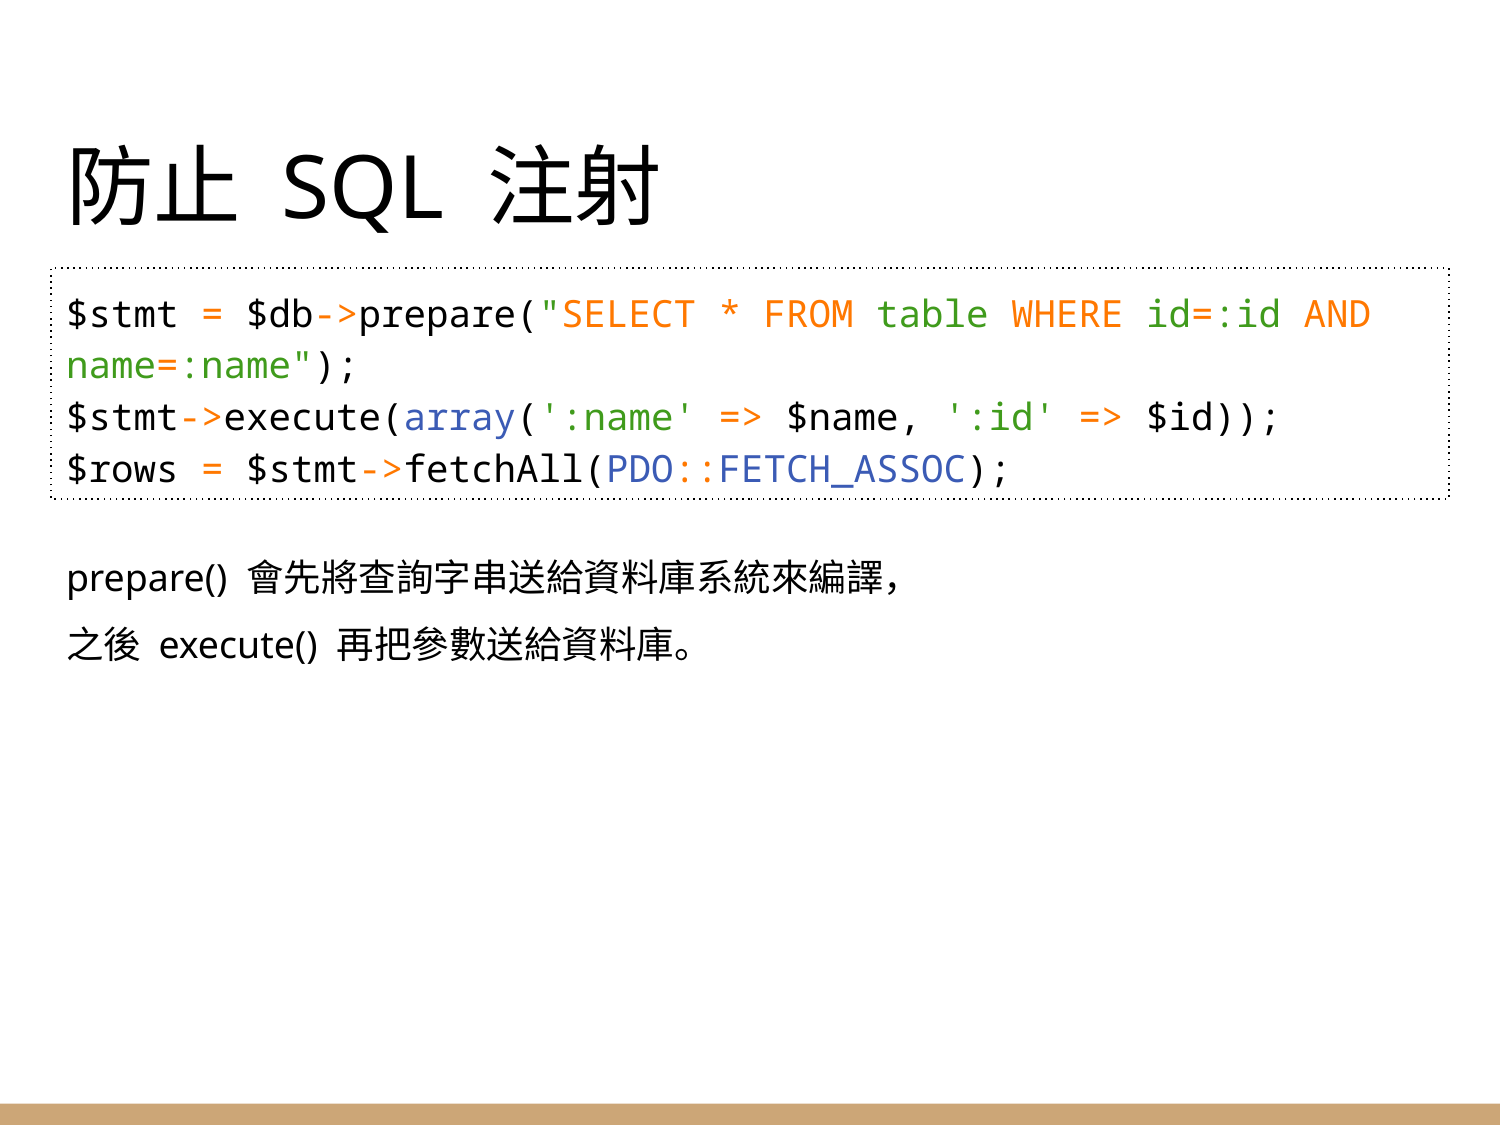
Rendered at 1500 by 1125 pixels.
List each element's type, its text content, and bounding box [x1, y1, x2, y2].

list $stmt = $db->prepare("SELECT * FROM table WHERE id=:id AND name=:name"); $stmt->execute(array(':name' => $name, ':id' => $id)); $rows = $stmt->fetchAll(PDO::FETCH_ASSOC); [51, 267, 1449, 499]
list prepare() 會先將查詢字串送給資料庫系統來編譯， 之後 execute() 再把參數送給資料庫。 [51, 515, 1449, 858]
title 防止 SQL 注射 [51, 69, 1449, 251]
